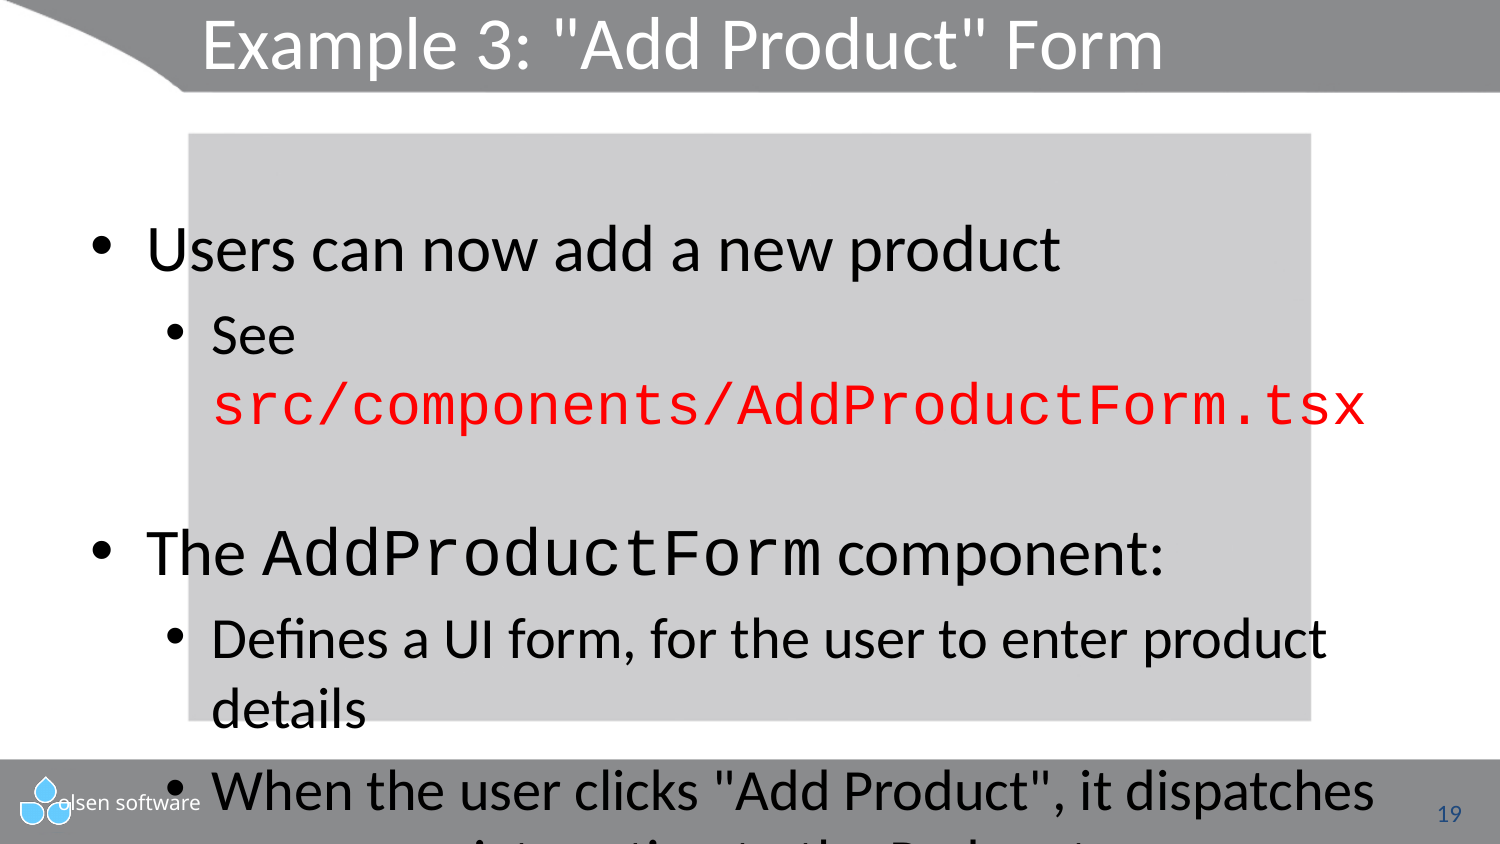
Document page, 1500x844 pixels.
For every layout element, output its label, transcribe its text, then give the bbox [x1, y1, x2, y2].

picture [0, 0, 1500, 844]
text_box 19 [1406, 759, 1493, 835]
title Example 3: "Add Product" Form [186, 0, 1425, 79]
list Users can now add a new product See src/components/AddProductForm.tsx The AddProductForm component: Defines a UI form, for the user to enter product details When the user clicks "Add Product", it dispatches an appropriate action to the Redux store Also see the Main component Renders an AddProductForm [75, 196, 1425, 754]
